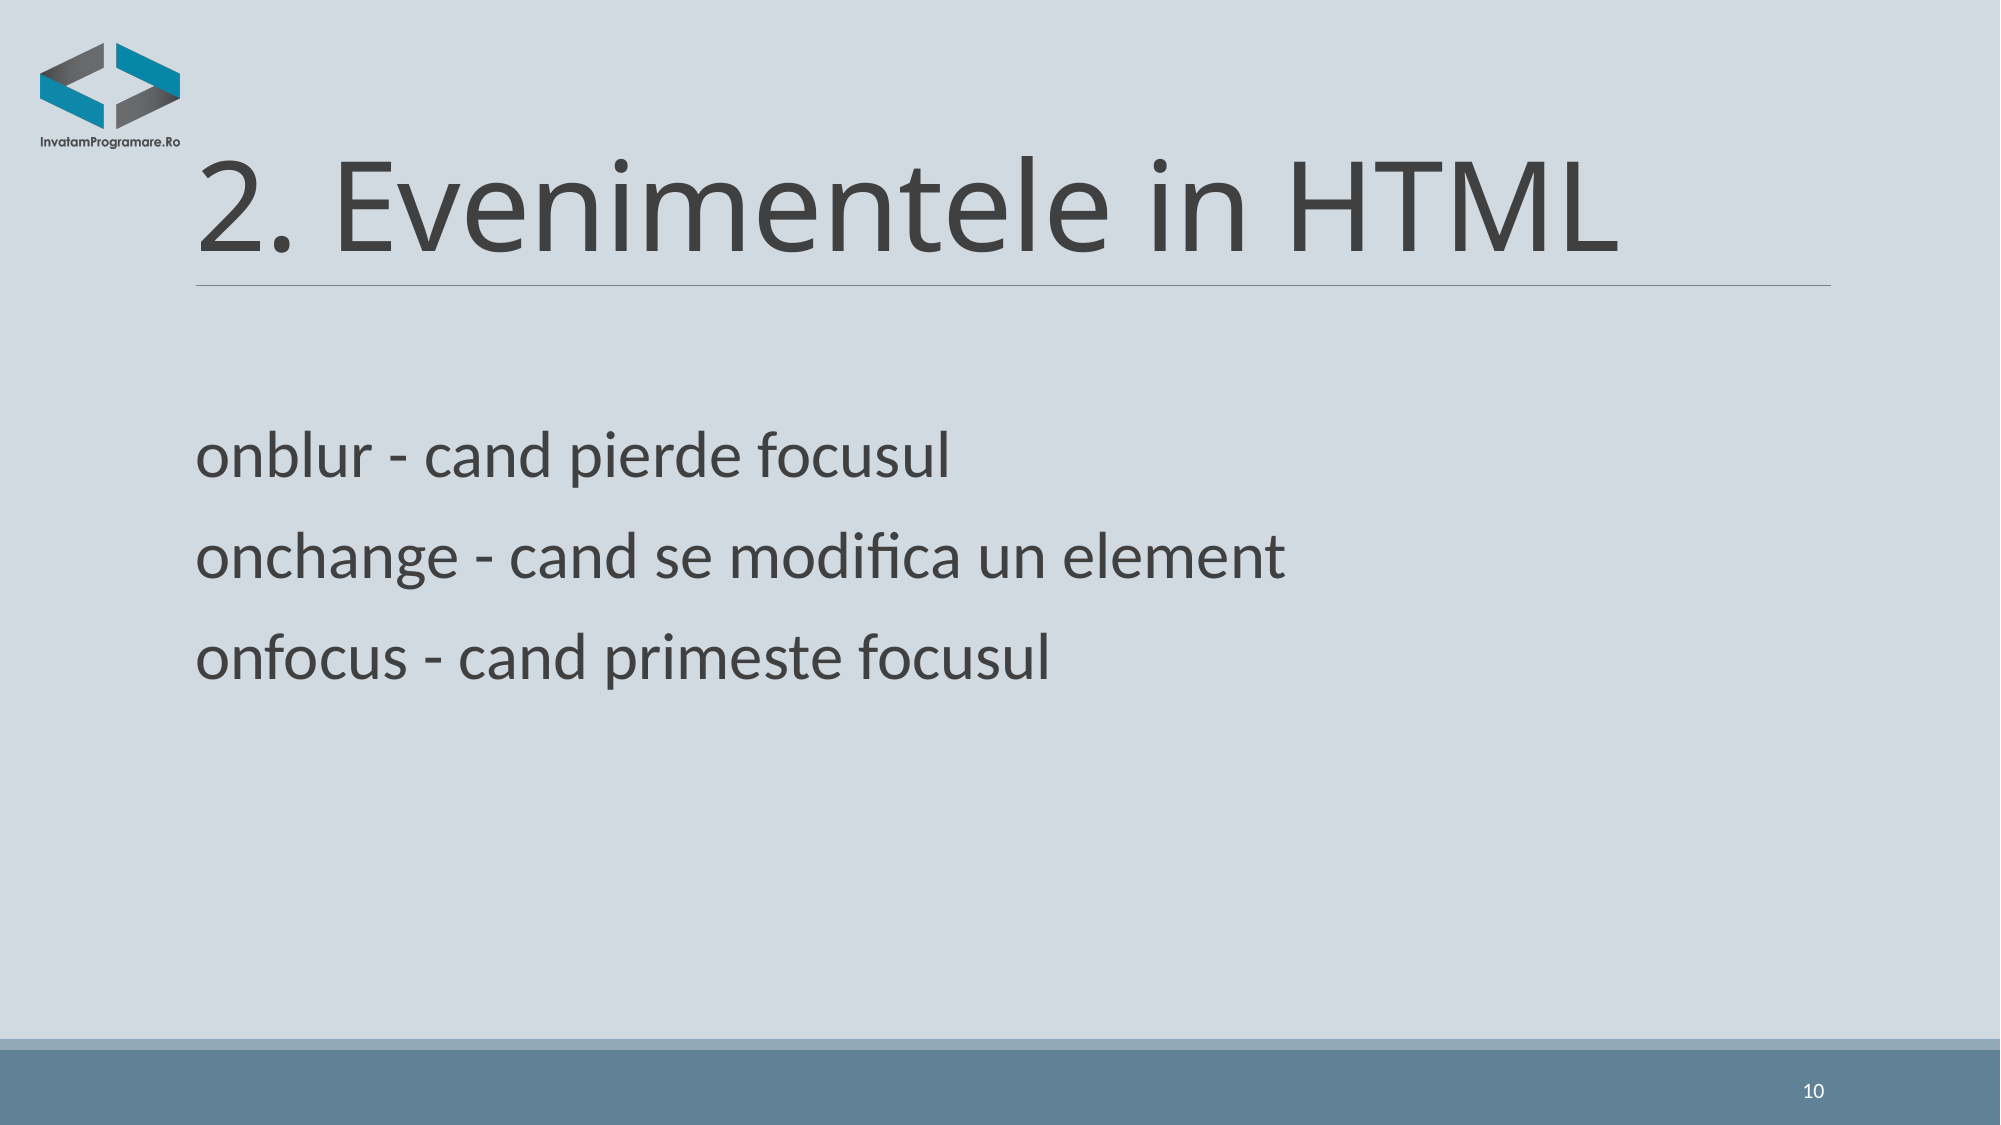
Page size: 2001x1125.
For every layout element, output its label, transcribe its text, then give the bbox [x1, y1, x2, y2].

title 2. Evenimentele in HTML [180, 47, 1830, 285]
picture [40, 43, 181, 149]
list onblur - cand pierde focusul onchange - cand se modifica un element onfocus - cand primeste focusul [180, 302, 1830, 963]
slide_number 10 [1624, 1059, 1840, 1120]
